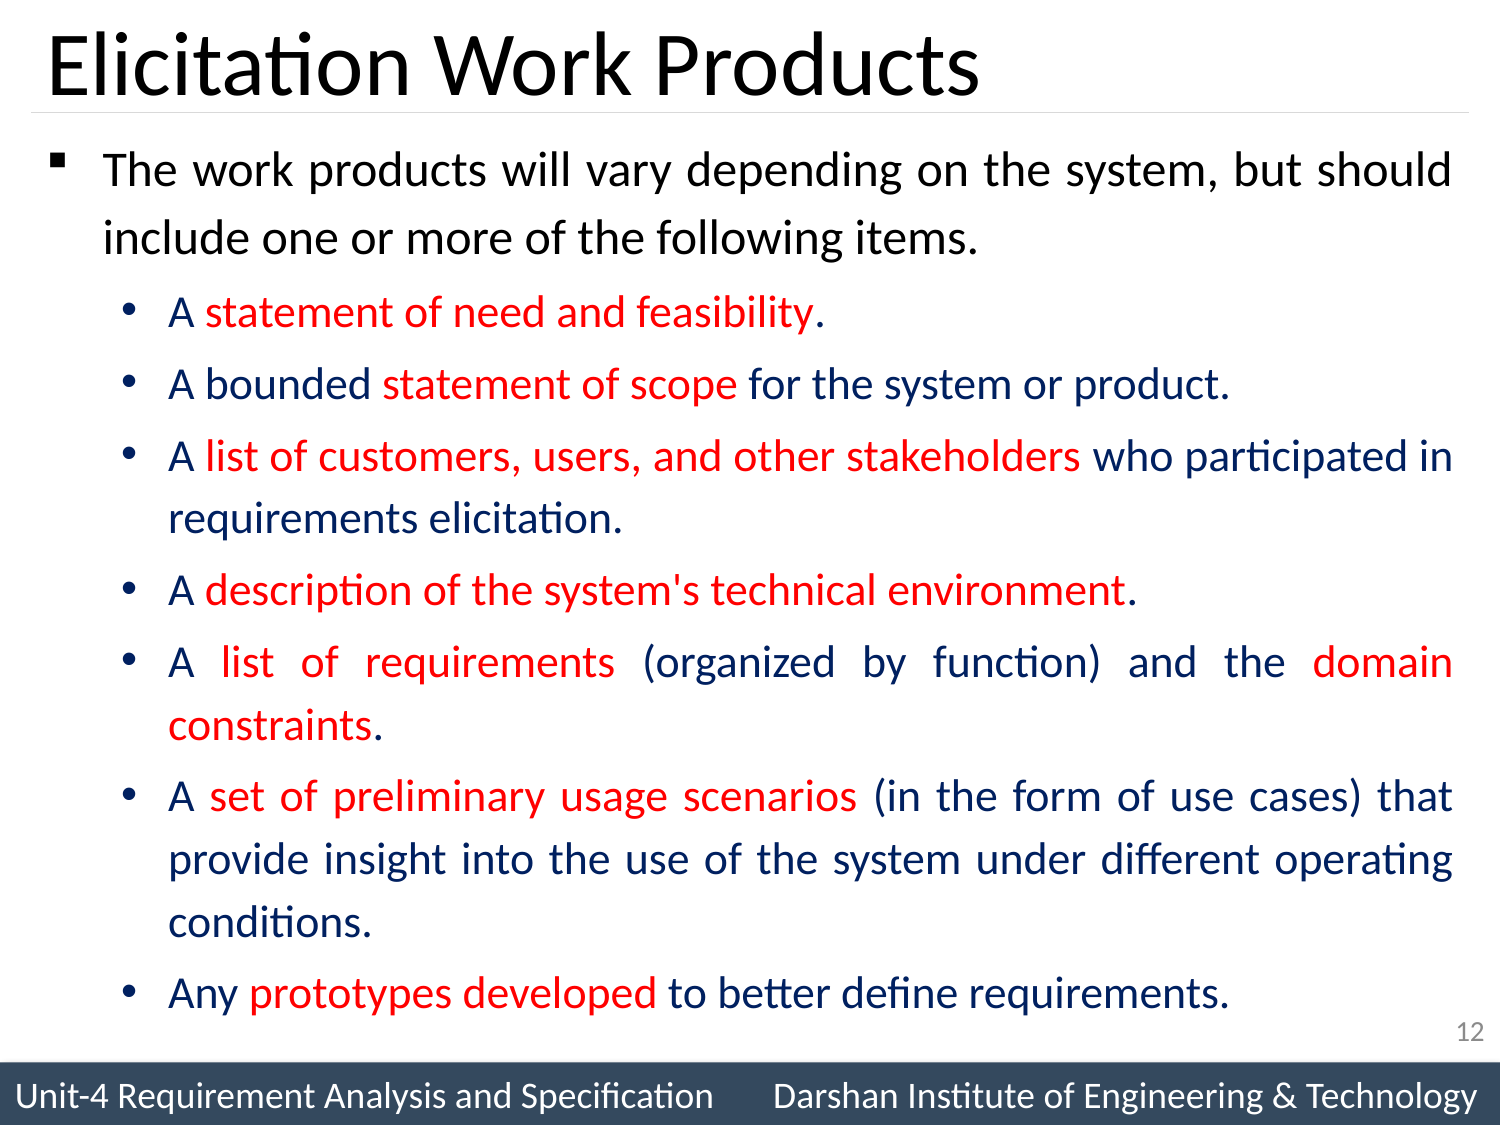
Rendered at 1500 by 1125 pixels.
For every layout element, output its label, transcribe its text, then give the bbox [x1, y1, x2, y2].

list The work products will vary depending on the system, but should include one or more of the following items. A statement of need and feasibility. A bounded statement of scope for the system or product. A list of customers, users, and other stakeholders who participated in requirements elicitation. A description of the system's technical environment. A list of requirements (organized by function) and the domain constraints. A set of preliminary usage scenarios (in the form of use cases) that provide insight into the use of the system under different operating conditions. Any prototypes developed to better define requirements. [31, 120, 1469, 1046]
slide_number 12 [1149, 999, 1500, 1060]
title Elicitation Work Products [31, 0, 1469, 120]
